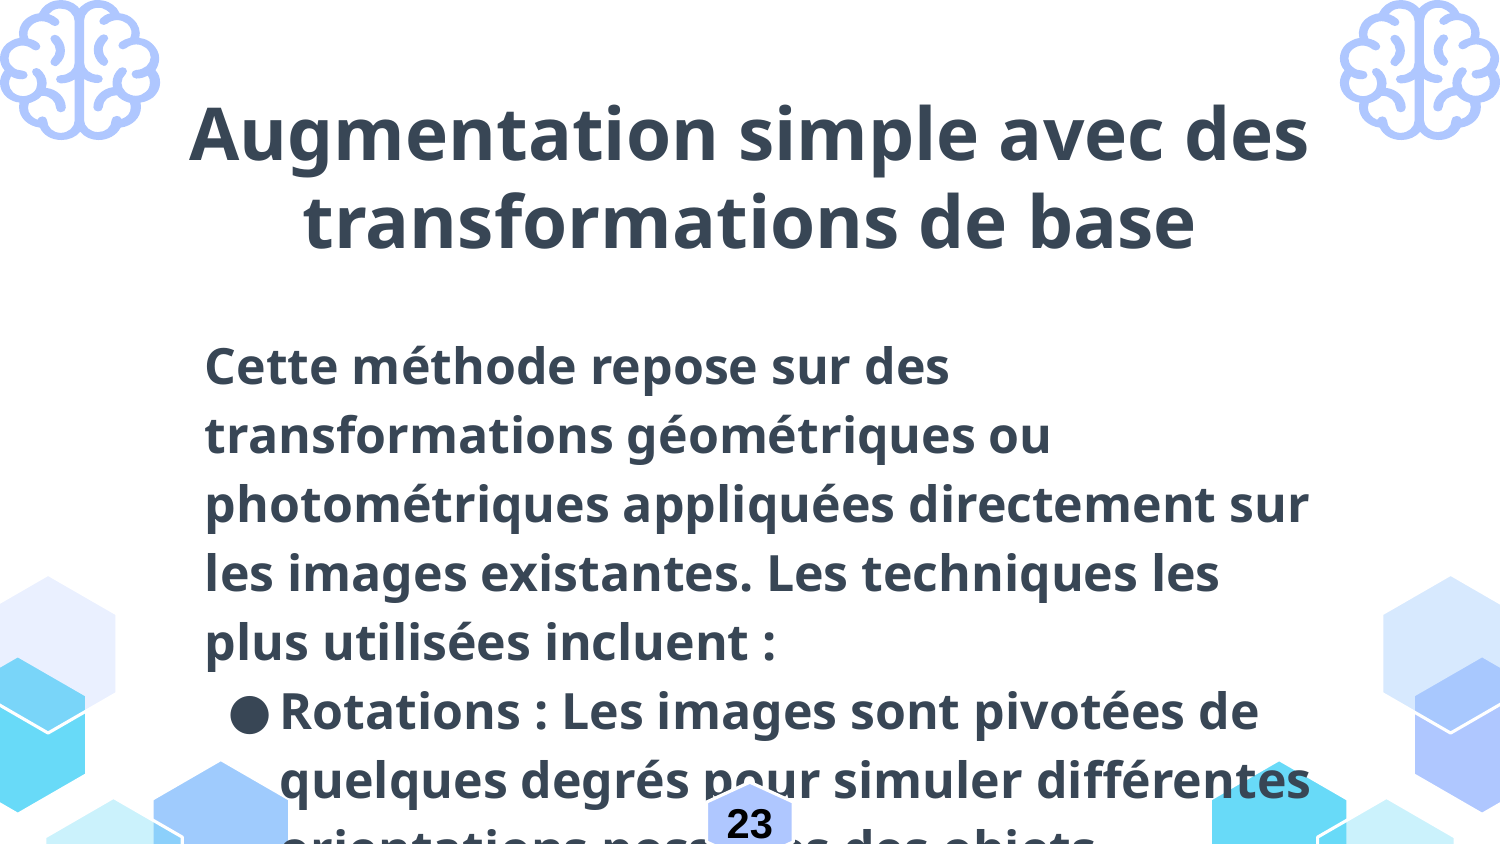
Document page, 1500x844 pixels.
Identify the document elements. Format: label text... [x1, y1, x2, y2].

title Augmentation simple avec des transformations de base [118, 72, 1382, 286]
subtitle Cette méthode repose sur des transformations géométriques ou photométriques appliquées directement sur les images existantes. Les techniques les plus utilisées incluent : Rotations : Les images sont pivotées de quelques degrés pour simuler différentes orientations possibles des objets. Modifications de la luminosité : La luminosité est ajustée pour rendre les images plus claires ou plus sombres, reproduisant des variations d'éclairage. Flip horizontal/vertical : Les images sont retournées pour refléter différentes perspectives. [189, 310, 1339, 733]
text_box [0, 0, 161, 141]
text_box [1339, 0, 1500, 141]
text_box 23 [706, 782, 794, 844]
